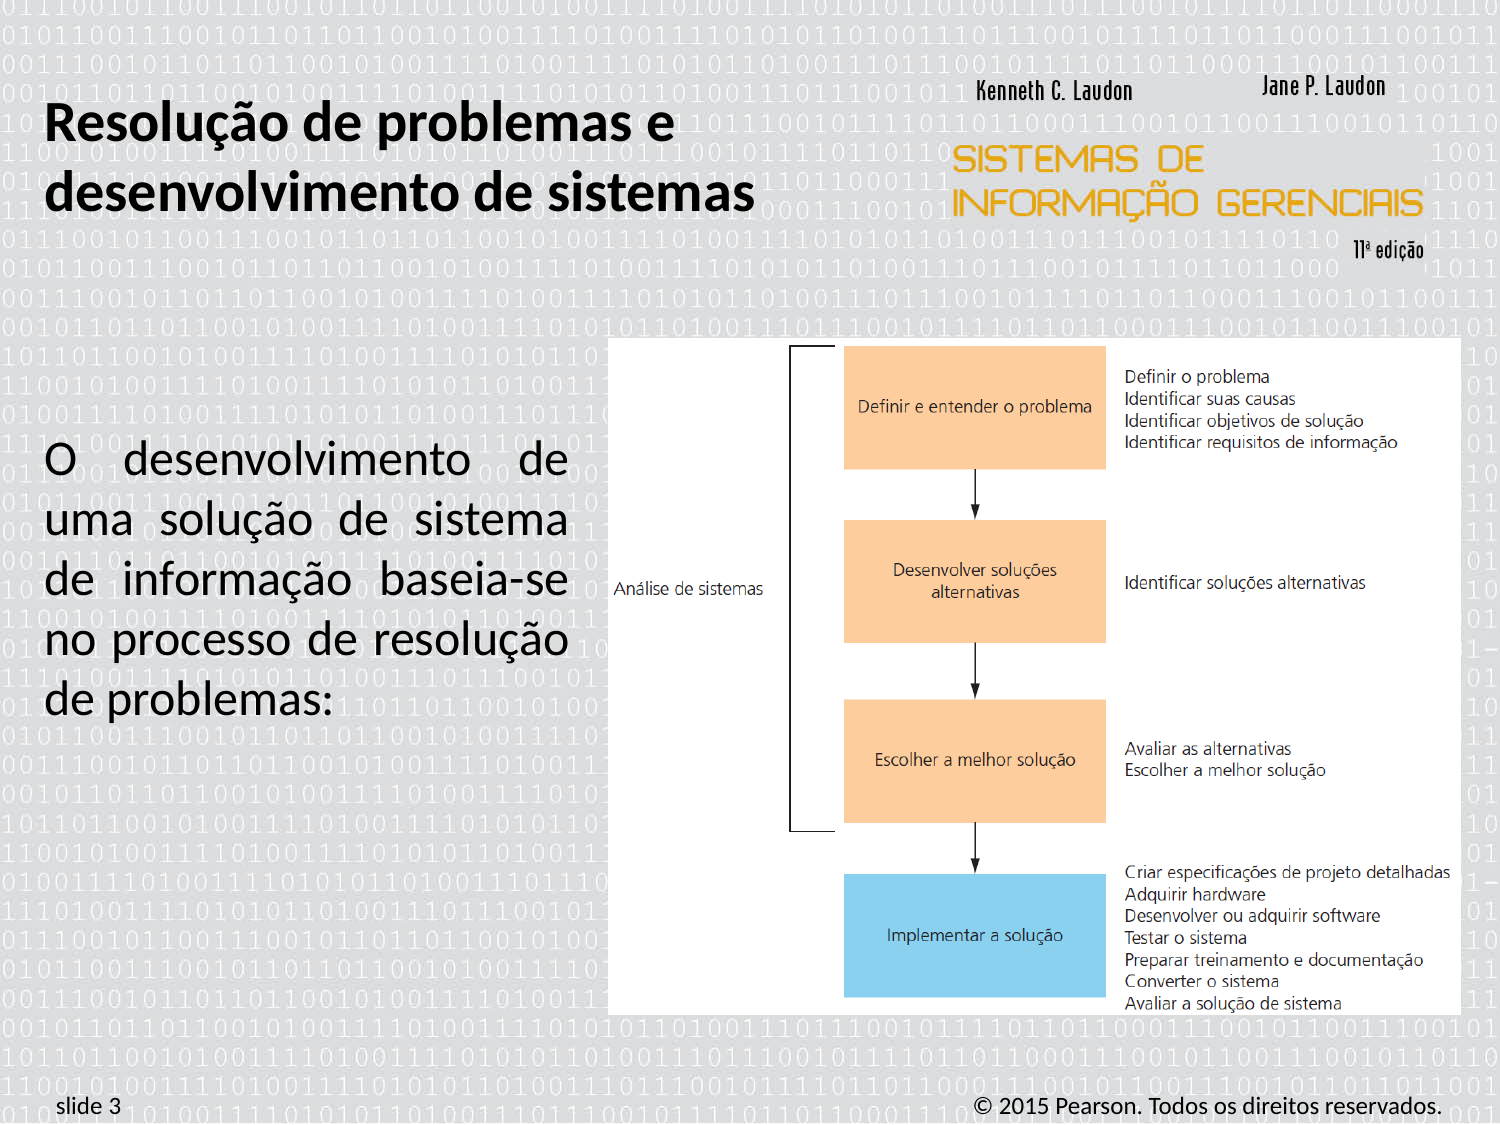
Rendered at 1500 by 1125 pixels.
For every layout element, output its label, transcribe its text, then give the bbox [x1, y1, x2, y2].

text_box Resolução de problemas e desenvolvimento de sistemas [29, 76, 951, 231]
text_box O desenvolvimento de uma solução de sistema de informação baseia-se no processo de resolução de problemas: [29, 418, 585, 734]
picture [0, 0, 1500, 1124]
